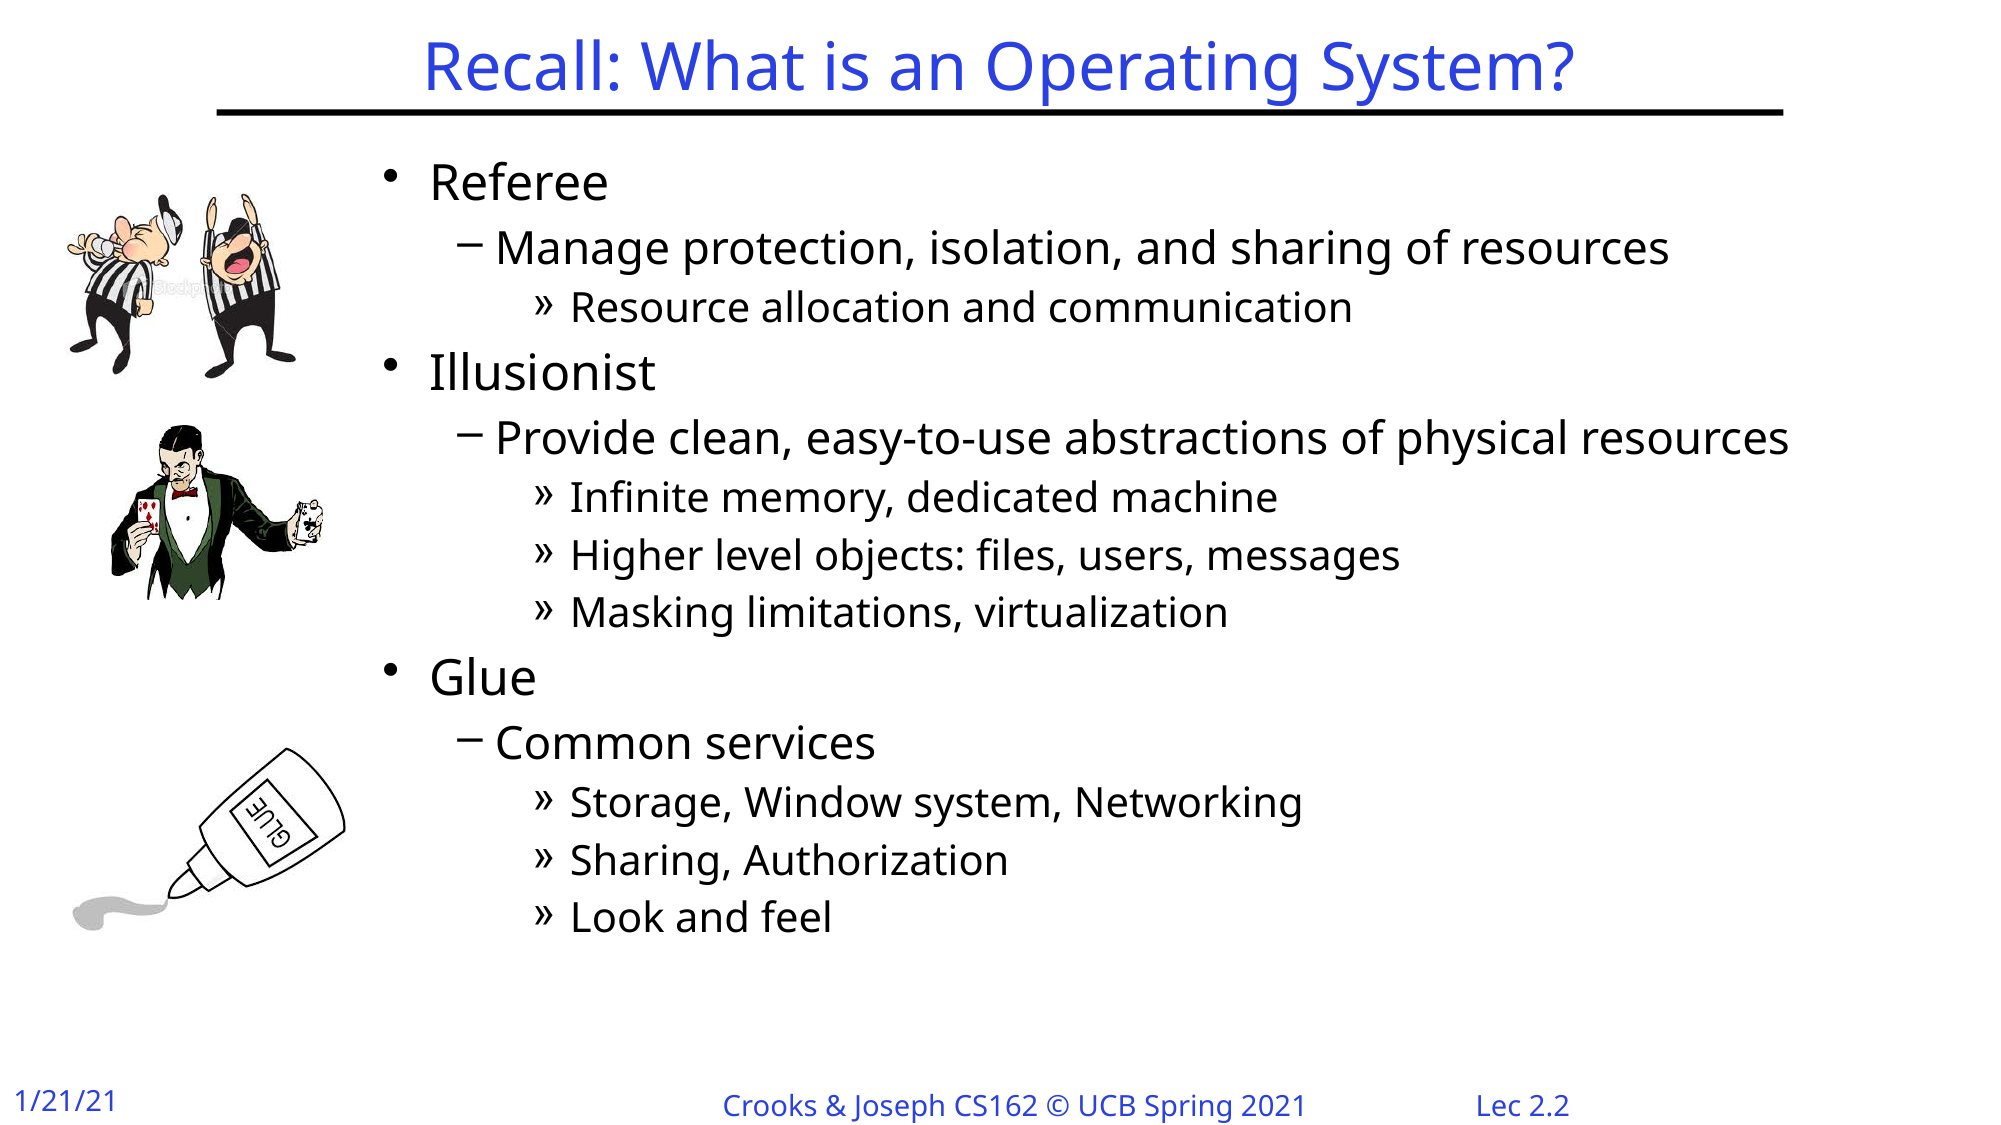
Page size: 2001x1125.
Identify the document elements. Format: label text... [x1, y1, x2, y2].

picture [66, 193, 299, 380]
list Referee Manage protection, isolation, and sharing of resources Resource allocation and communication Illusionist Provide clean, easy-to-use abstractions of physical resources Infinite memory, dedicated machine Higher level objects: files, users, messages Masking limitations, virtualization Glue Common services Storage, Window system, Networking Sharing, Authorization Look and feel [367, 149, 1863, 991]
title Recall: What is an Operating System? [216, 24, 1784, 113]
picture [110, 424, 324, 601]
picture [71, 747, 346, 931]
